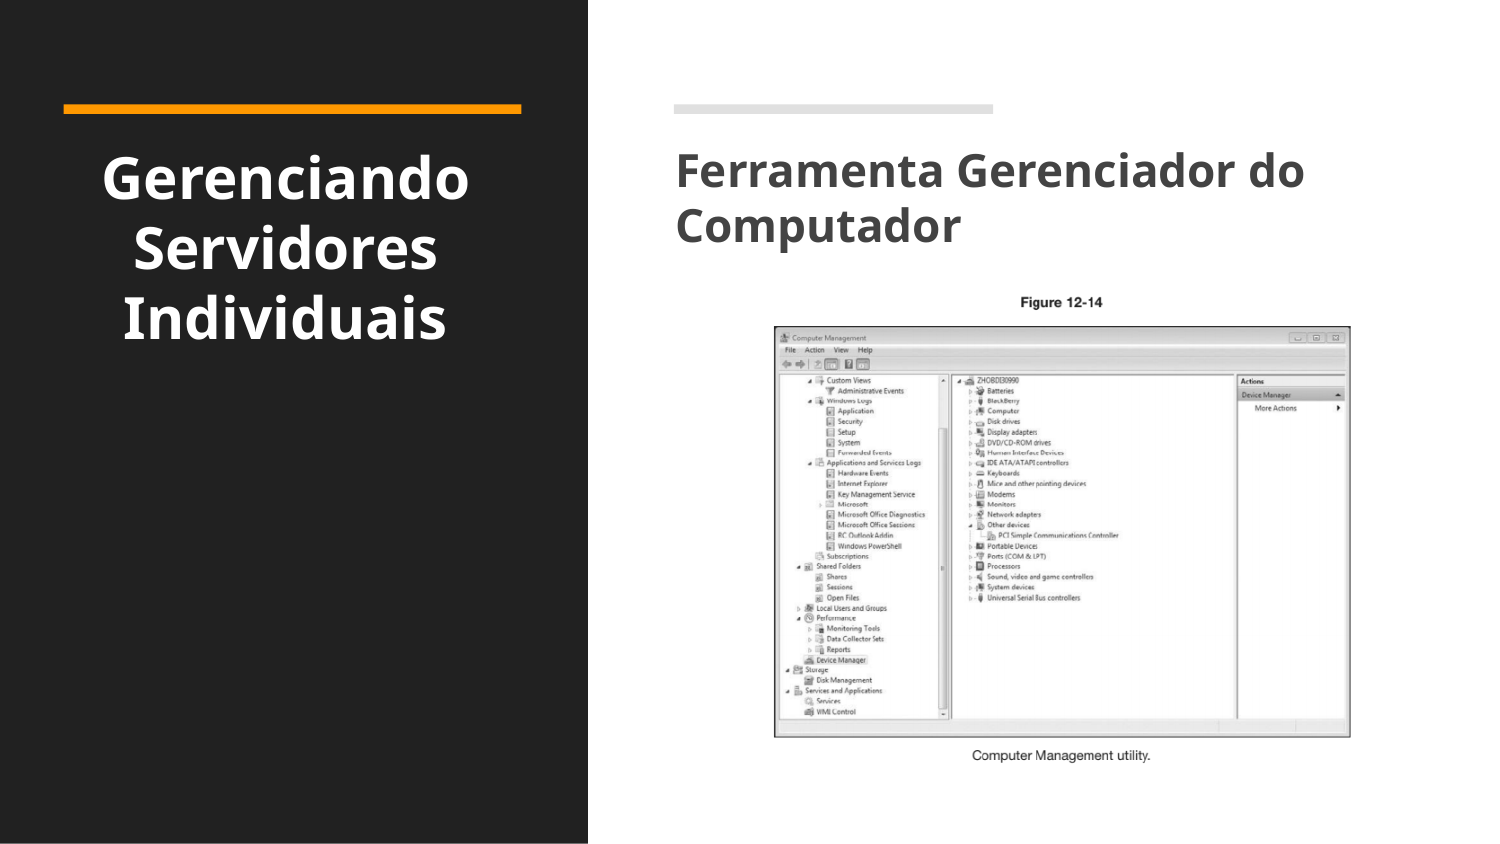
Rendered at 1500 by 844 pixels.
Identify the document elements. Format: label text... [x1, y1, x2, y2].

title Gerenciando Servidores Individuais [50, 126, 521, 743]
list Ferramenta Gerenciador do Computador [659, 126, 1467, 752]
picture [767, 294, 1360, 771]
